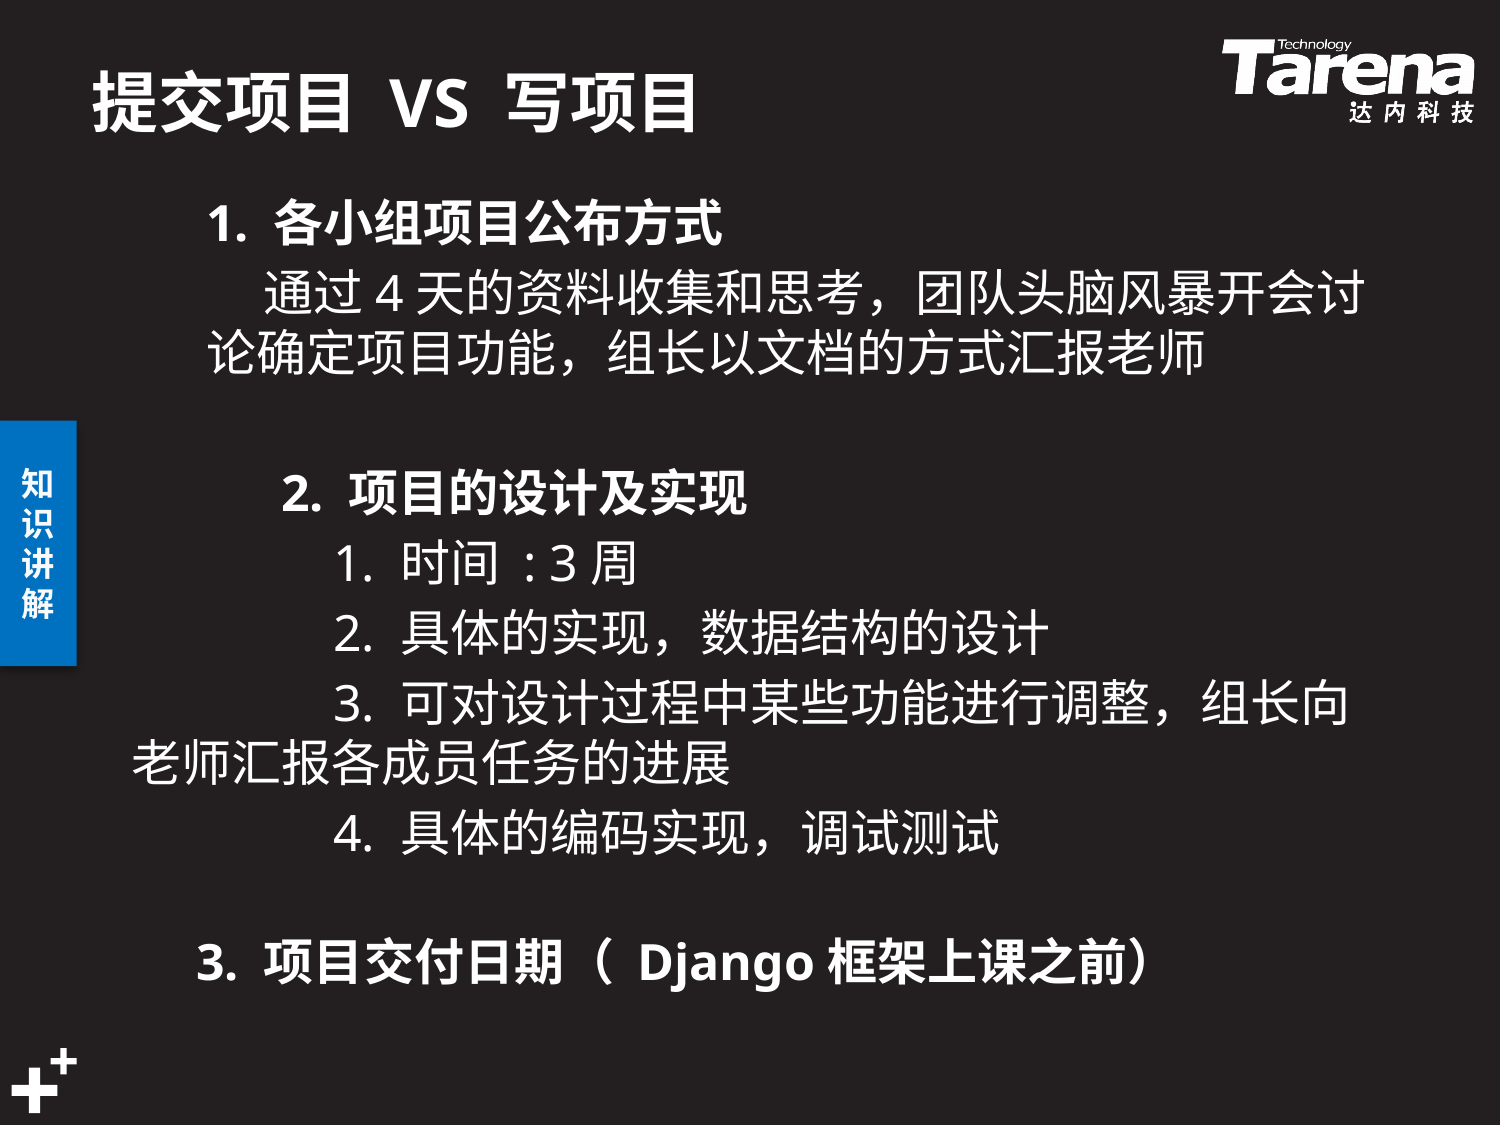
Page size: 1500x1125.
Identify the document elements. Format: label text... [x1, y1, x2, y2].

text_box 1. 各小组项目公布方式 通过4天的资料收集和思考，团队头脑风暴开会讨论确定项目功能，组长以文档的方式汇报老师 2. 项目的设计及实现 1. 时间 : 3周 2. 具体的实现，数据结构的设计 3. 可对设计过程中某些功能进行调整，组长向老师汇报各成员任务的进展 4. 具体的编码实现，调试测试 3. 项目交付日期（ Django框架上课之前） [41, 184, 1412, 759]
picture [1222, 39, 1475, 123]
title 提交项目 VS 写项目 [76, 42, 1188, 160]
